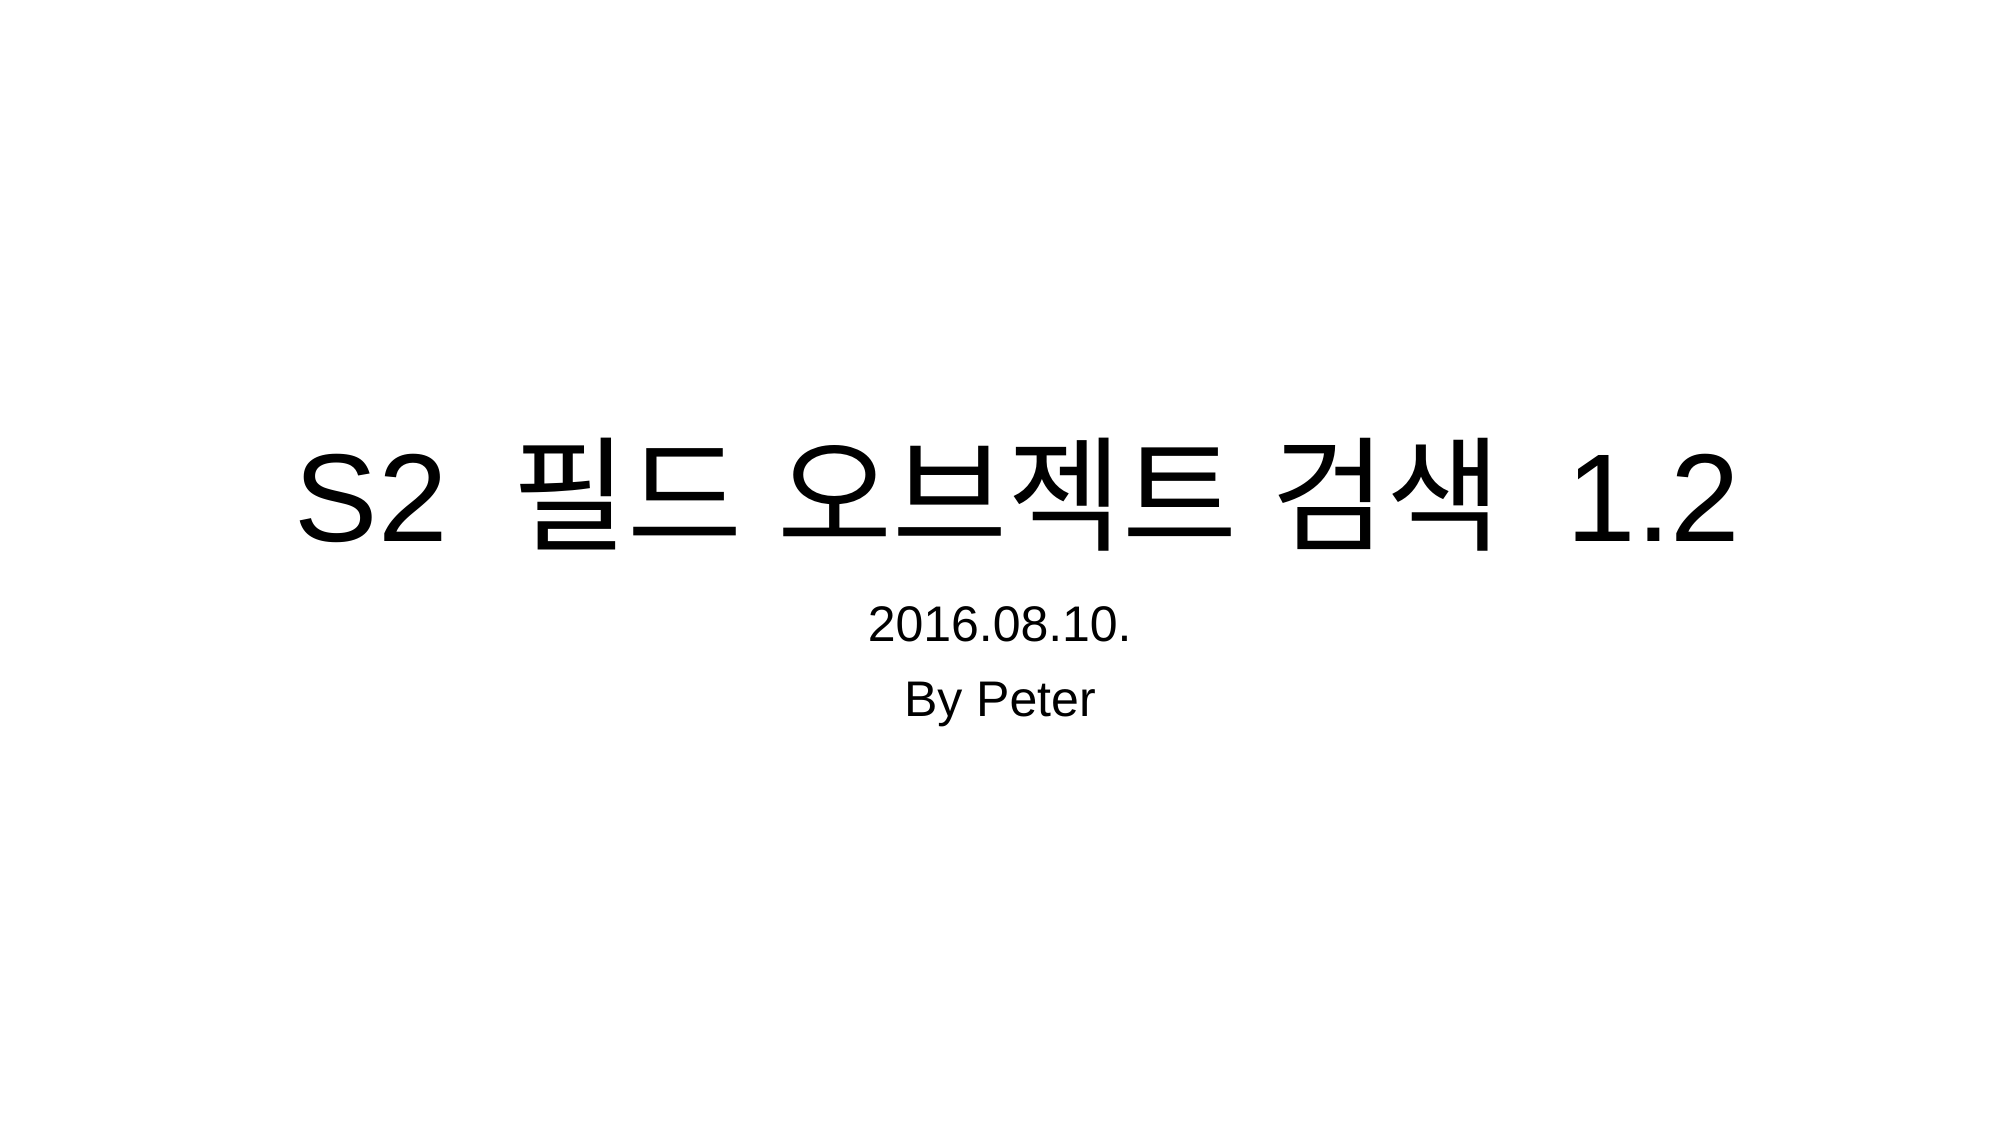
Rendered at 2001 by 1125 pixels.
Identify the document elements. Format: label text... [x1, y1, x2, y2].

subtitle 2016.08.10. By Peter [249, 590, 1750, 863]
title S2 필드 오브젝트 검색 1.2 [249, 184, 1786, 576]
